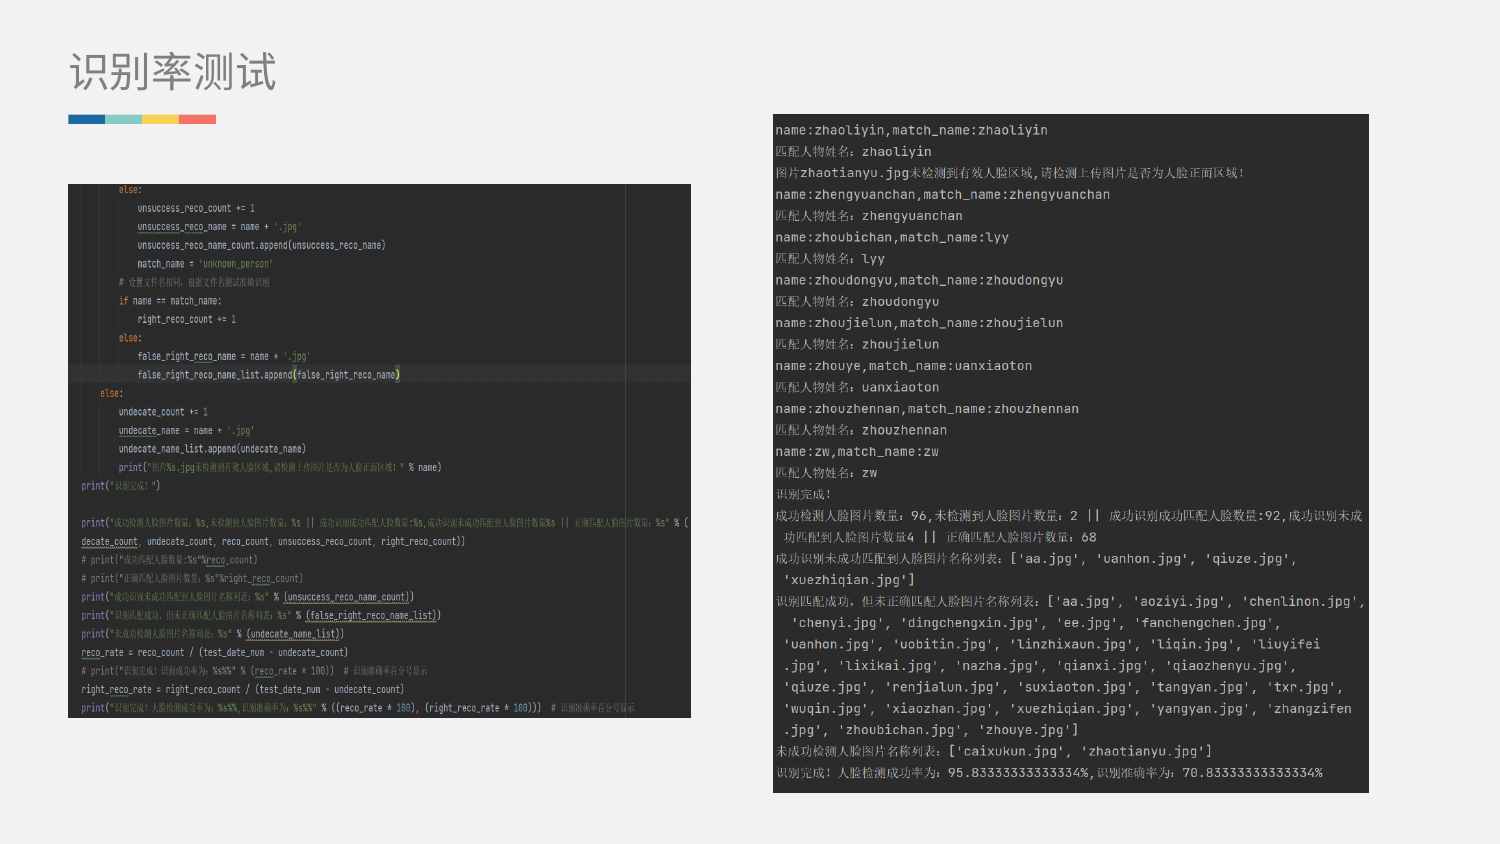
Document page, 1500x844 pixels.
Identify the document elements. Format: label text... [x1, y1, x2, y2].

picture [773, 114, 1369, 793]
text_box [68, 114, 217, 125]
picture [67, 184, 692, 718]
text_box 识别率测试 [68, 45, 727, 96]
